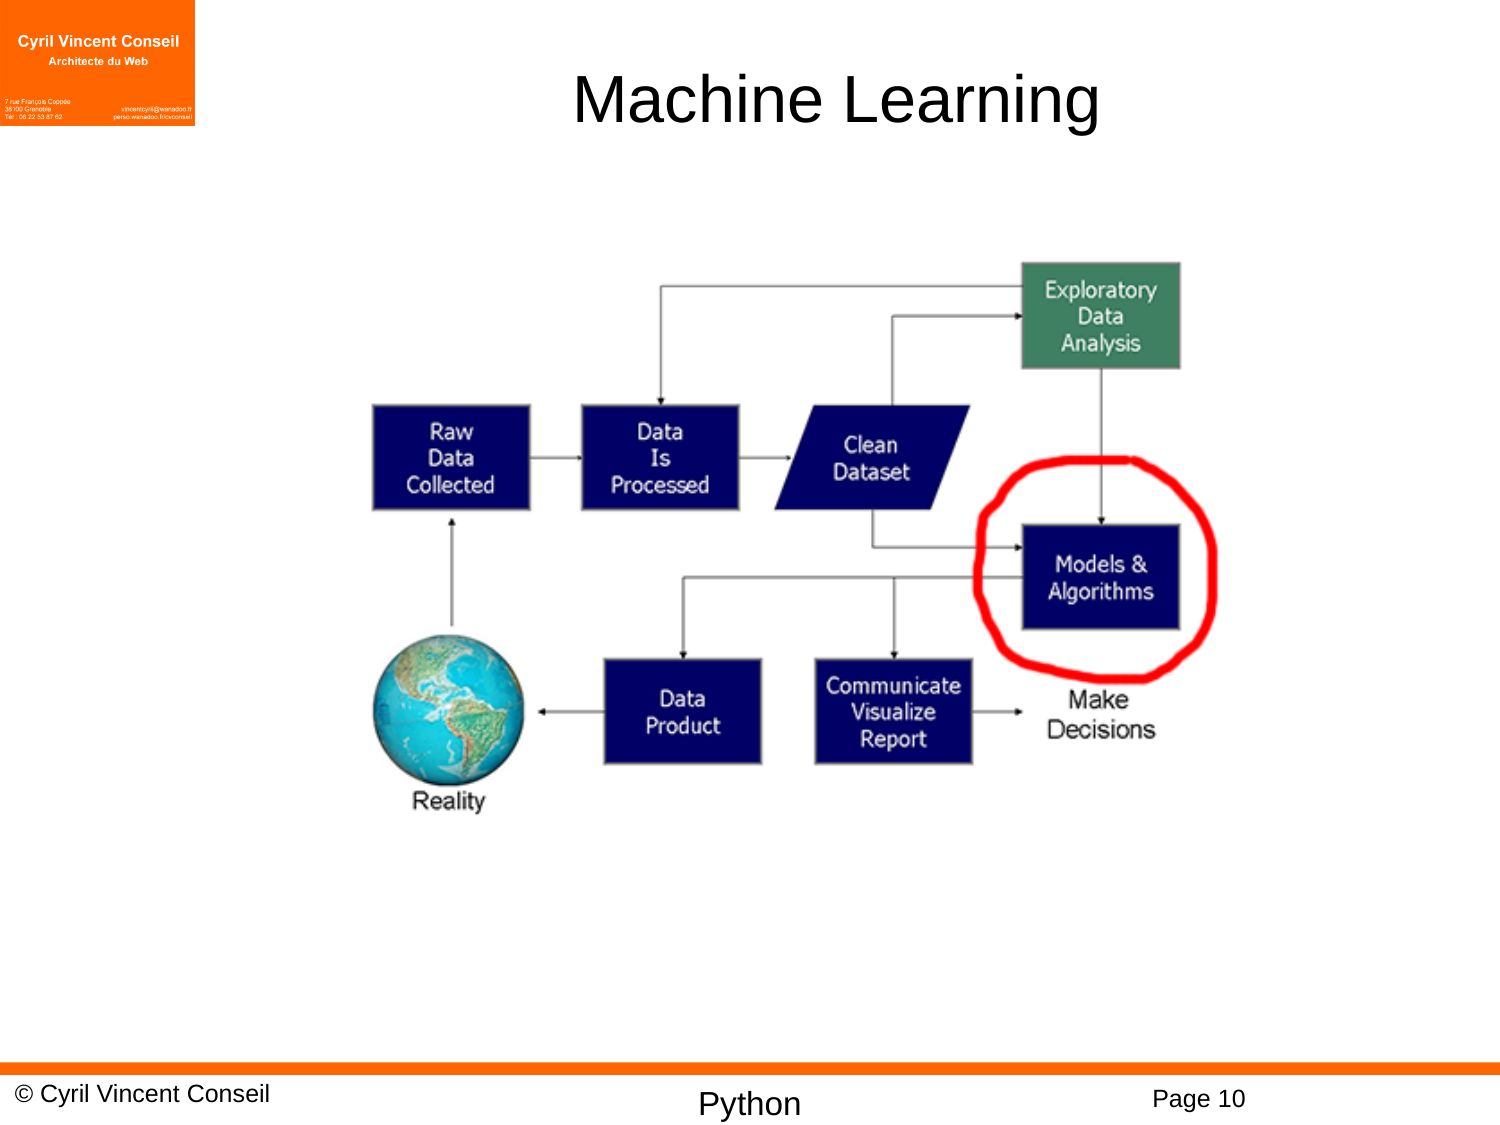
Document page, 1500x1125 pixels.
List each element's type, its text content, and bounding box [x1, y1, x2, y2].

title Machine Learning [194, 2, 1480, 190]
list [336, 189, 1232, 861]
picture [0, 0, 195, 126]
